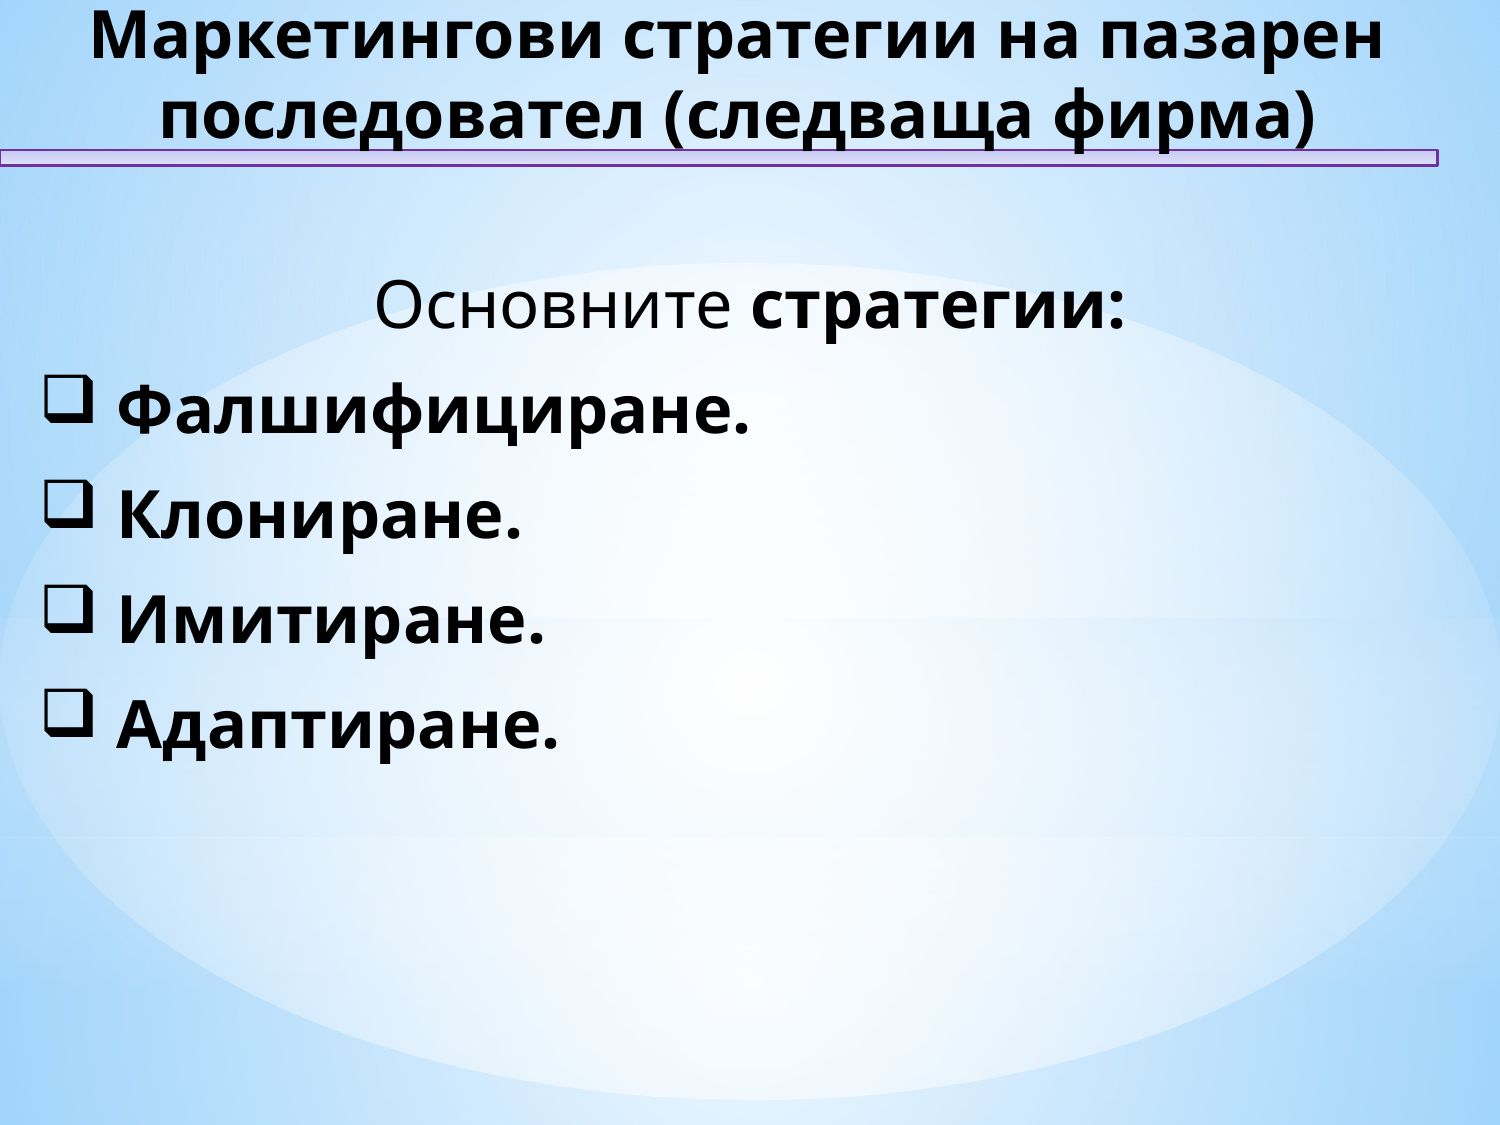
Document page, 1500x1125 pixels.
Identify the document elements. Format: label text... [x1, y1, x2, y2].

text_box [0, 160, 24, 167]
text_box Маркетингови стратегии на пазарен последовател (следваща фирма) [0, 0, 1475, 160]
text_box Основните стратегии: Фалшифициране. Клониране. Имитиране. Адаптиране. [24, 160, 1475, 770]
